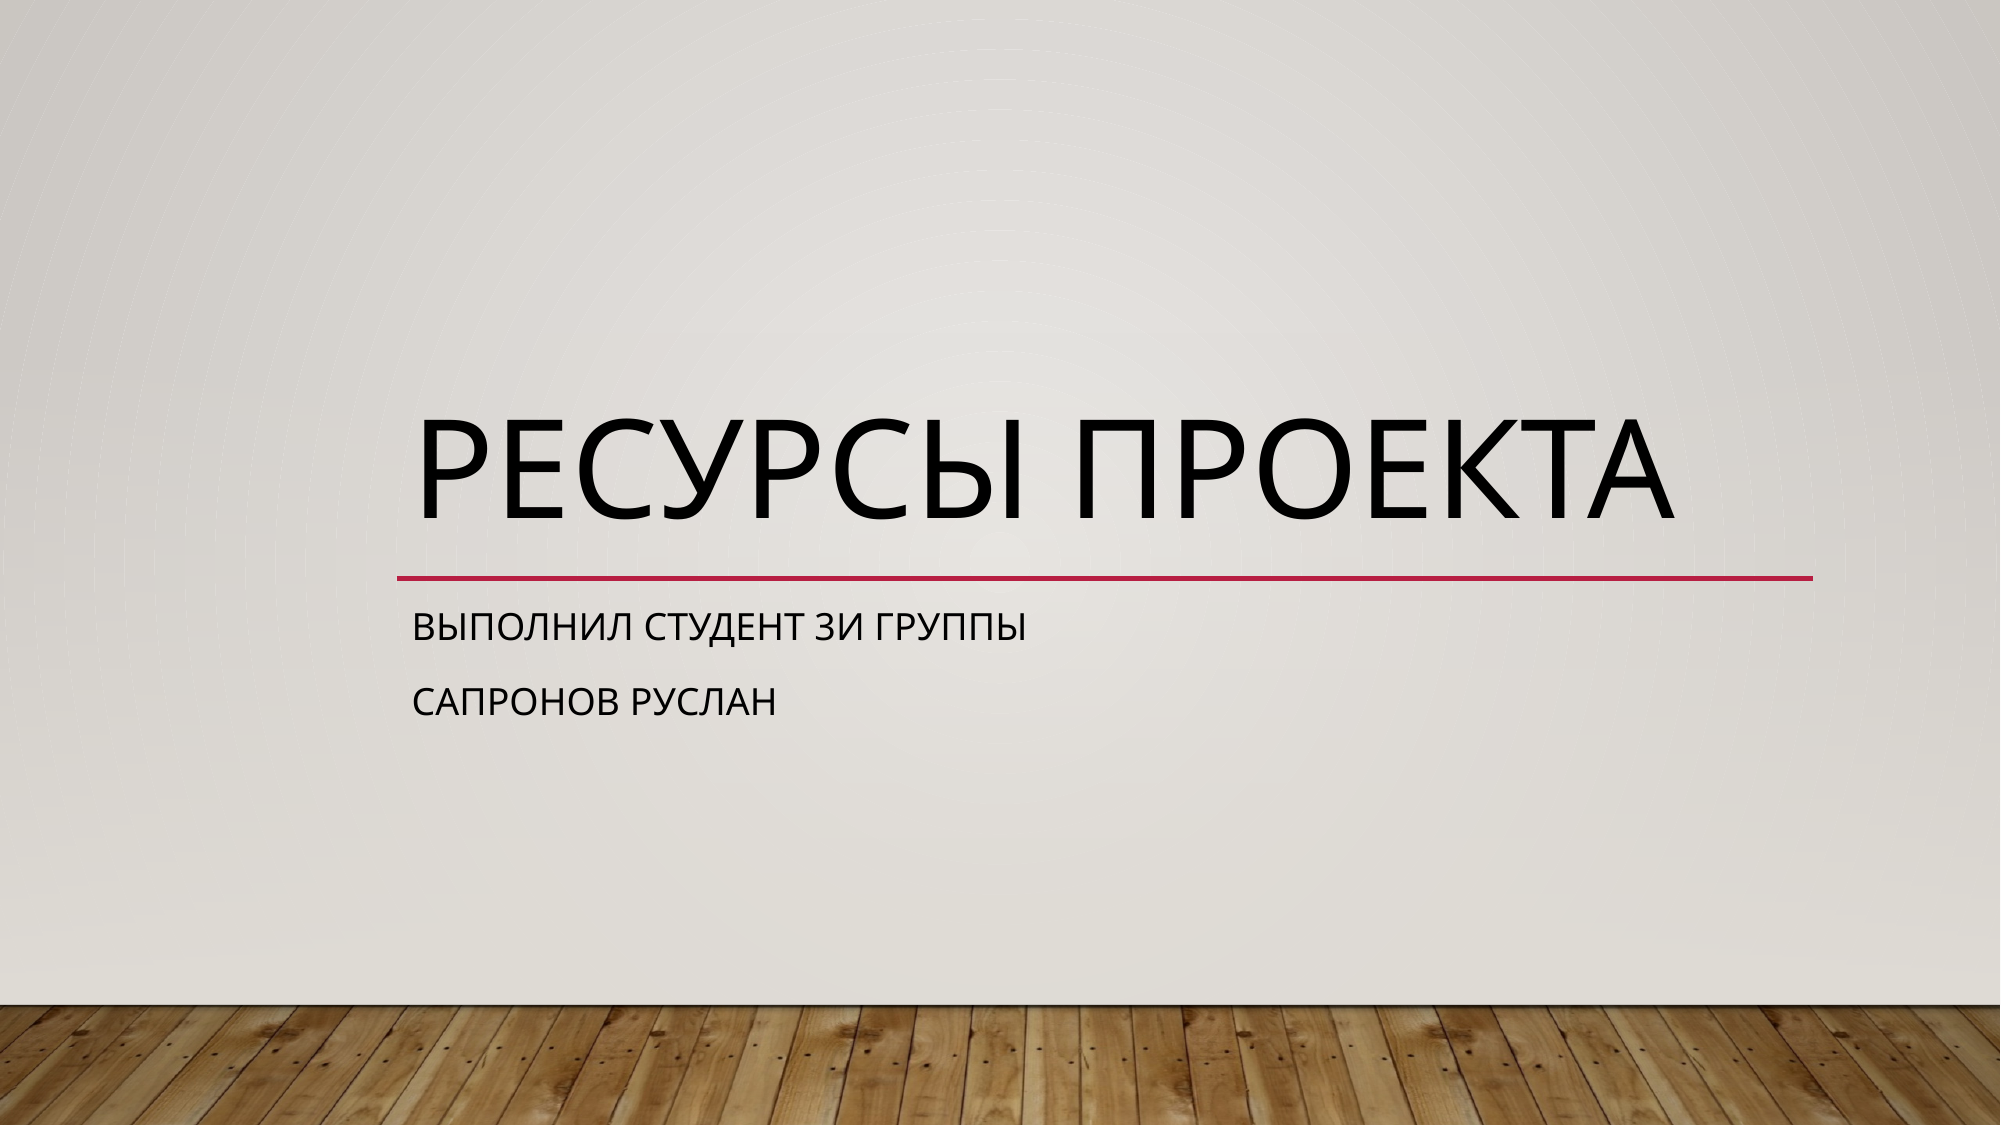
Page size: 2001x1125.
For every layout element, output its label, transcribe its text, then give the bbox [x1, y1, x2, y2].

subtitle Выполнил студент 3и группы Сапронов руслан [396, 579, 1814, 740]
picture [0, 1005, 2000, 1125]
title Ресурсы проекта [396, 131, 1814, 549]
